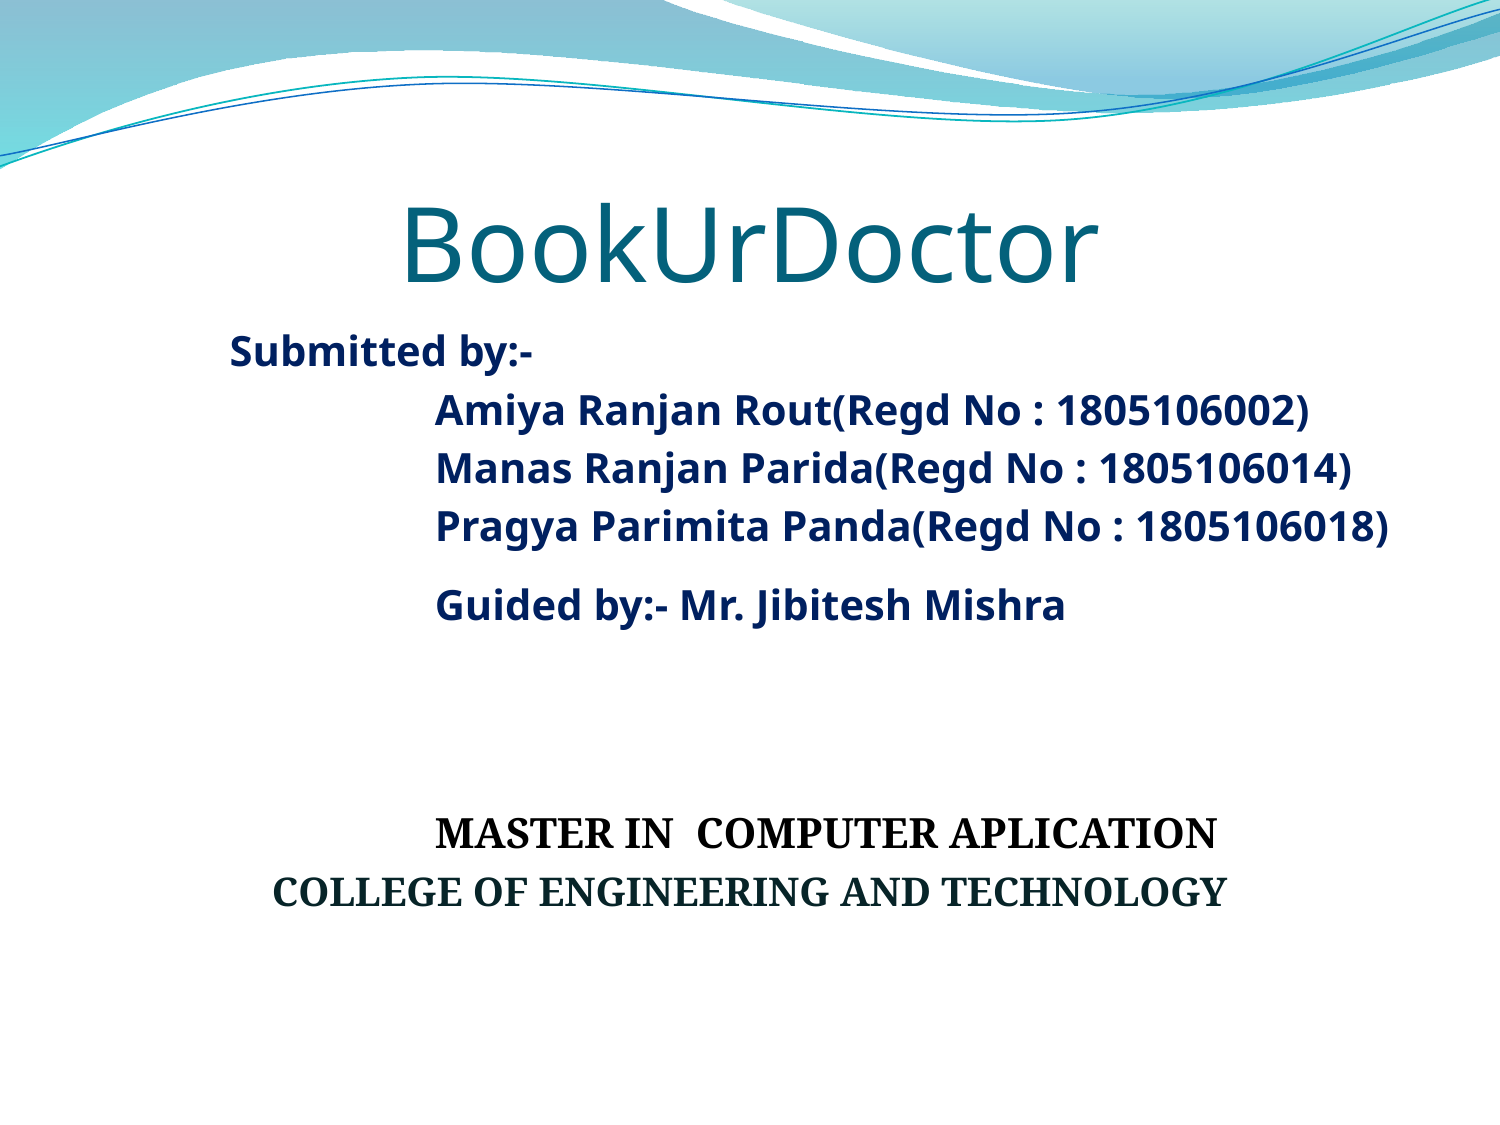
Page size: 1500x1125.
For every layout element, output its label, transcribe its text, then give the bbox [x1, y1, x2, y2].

list Submitted by:- Amiya Ranjan Rout(Regd No : 1805106002) Manas Ranjan Parida(Regd No : 1805106014) Pragya Parimita Panda(Regd No : 1805106018) Guided by:- Mr. Jibitesh Mishra MASTER IN COMPUTER APLICATION COLLEGE OF ENGINEERING AND TECHNOLOGY [75, 317, 1425, 1038]
title BookUrDoctor [75, 115, 1425, 303]
